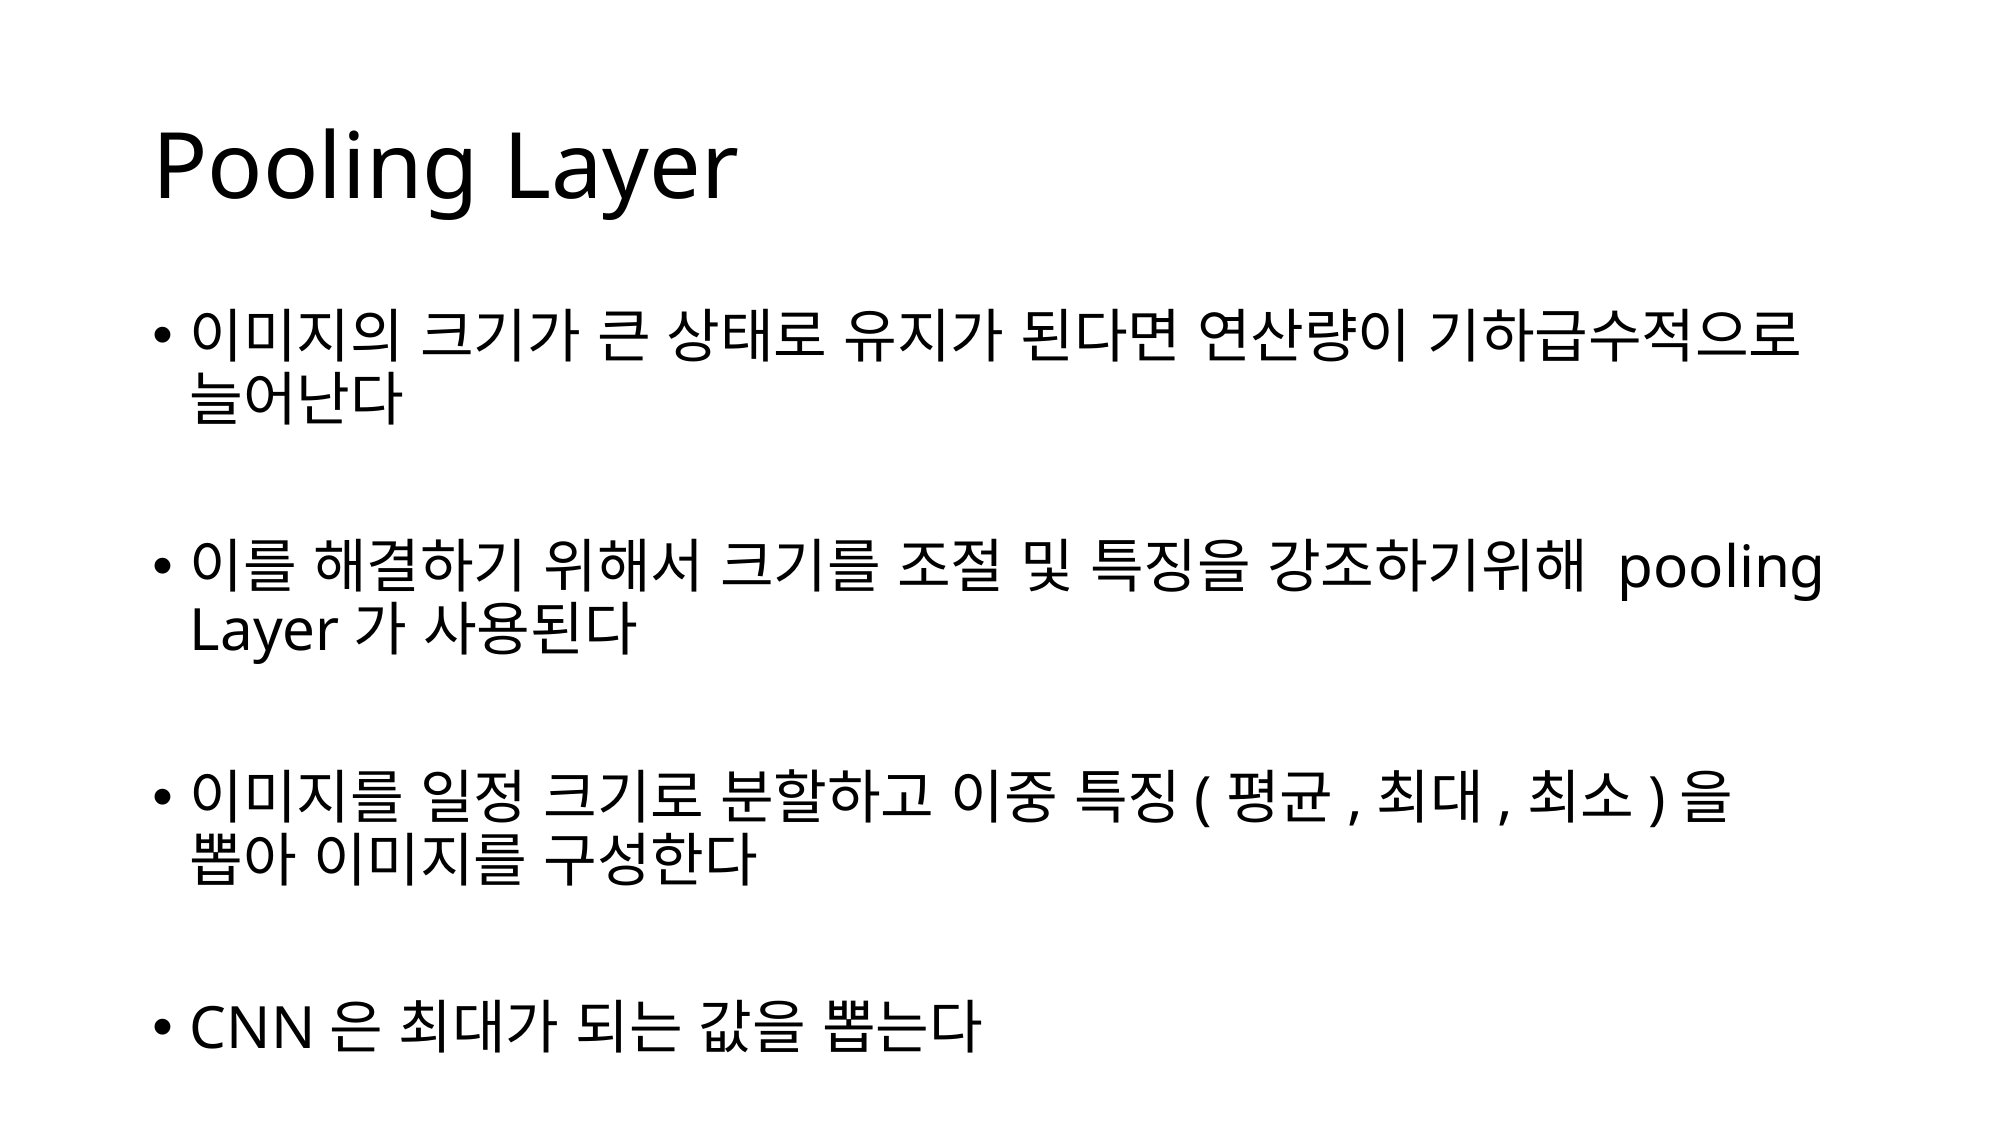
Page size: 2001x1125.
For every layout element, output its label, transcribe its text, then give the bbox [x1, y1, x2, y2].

title Pooling Layer [137, 59, 1863, 278]
list 이미지의 크기가 큰 상태로 유지가 된다면 연산량이 기하급수적으로 늘어난다 이를 해결하기 위해서 크기를 조절 및 특징을 강조하기위해 pooling Layer가 사용된다 이미지를 일정 크기로 분할하고 이중 특징(평균,최대,최소)을 뽑아 이미지를 구성한다 CNN은 최대가 되는 값을 뽑는다 [137, 299, 1863, 1084]
